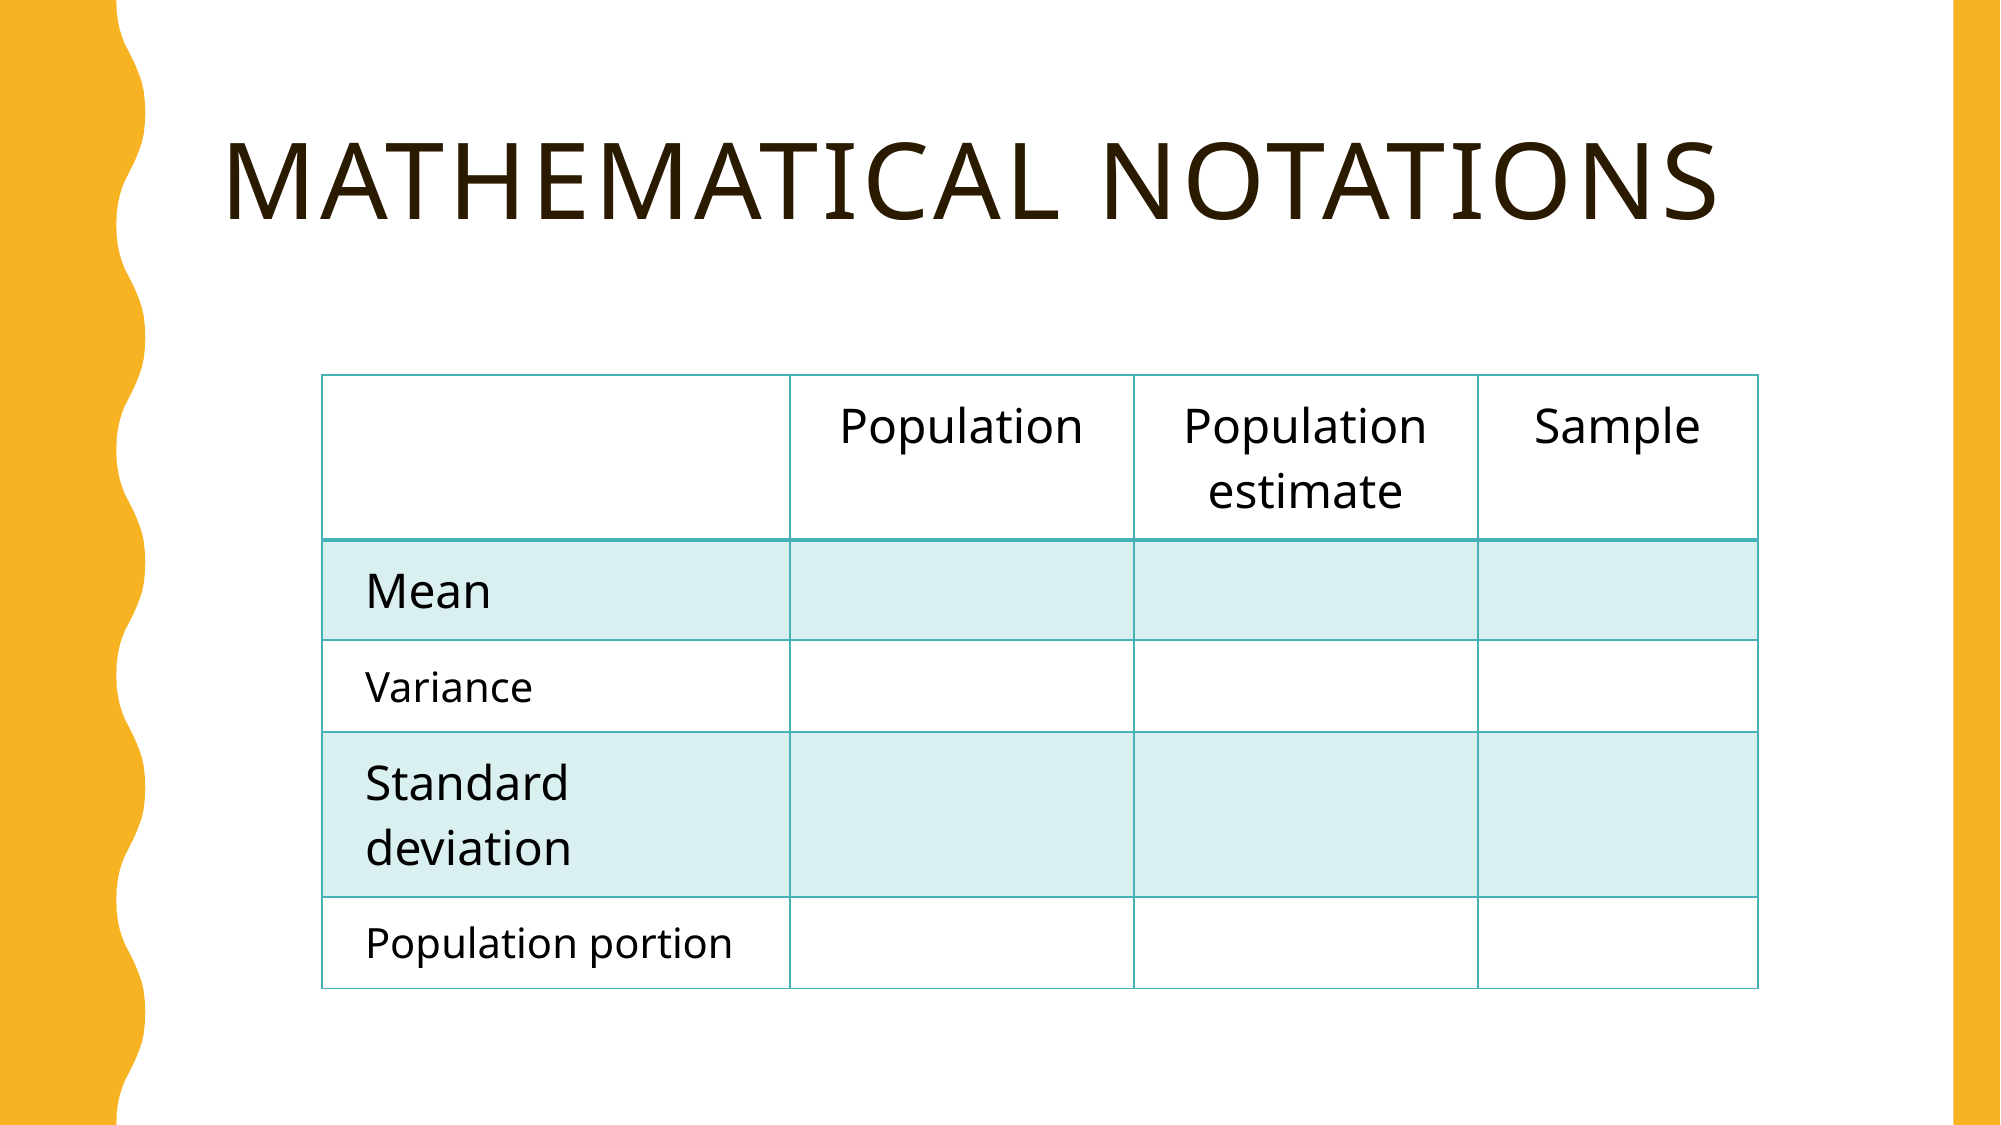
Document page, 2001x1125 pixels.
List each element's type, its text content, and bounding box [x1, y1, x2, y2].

text_box [0, 0, 146, 1125]
text_box [1952, 0, 2000, 1125]
title Mathematical notations [205, 62, 1875, 308]
text_box [117, 0, 1952, 1125]
